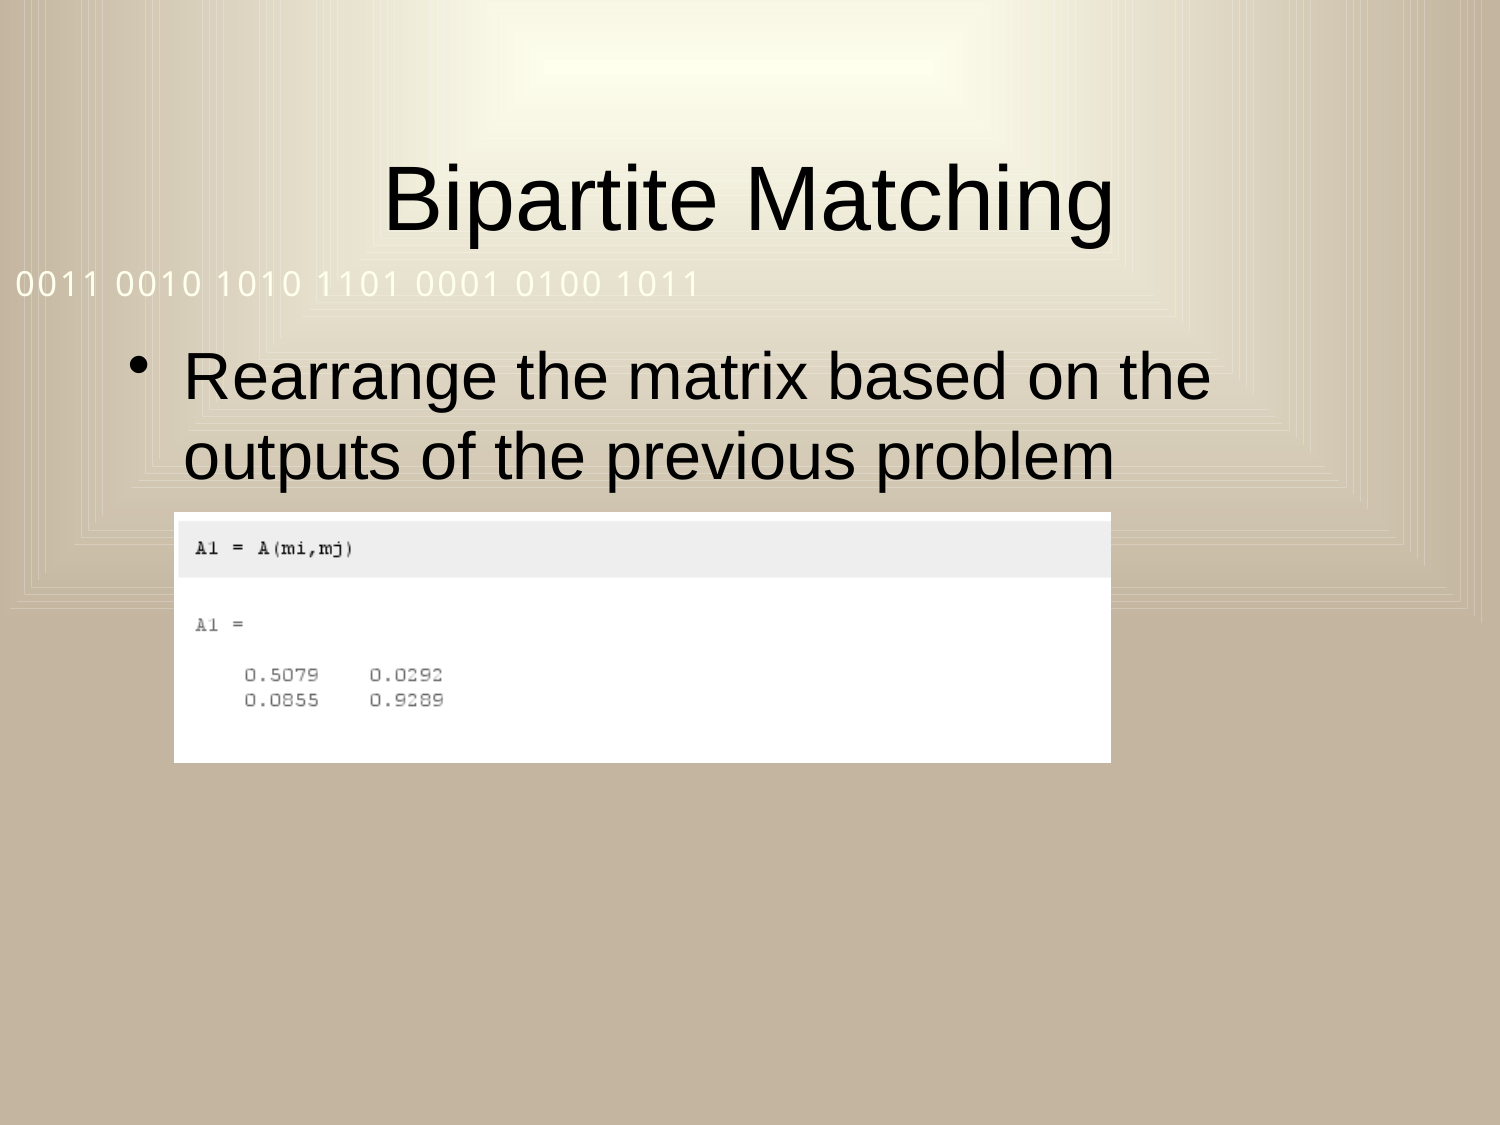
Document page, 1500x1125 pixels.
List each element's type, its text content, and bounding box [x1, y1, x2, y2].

title Bipartite Matching [112, 99, 1388, 288]
list Rearrange the matrix based on the outputs of the previous problem [112, 324, 1388, 1001]
picture [174, 512, 1112, 763]
